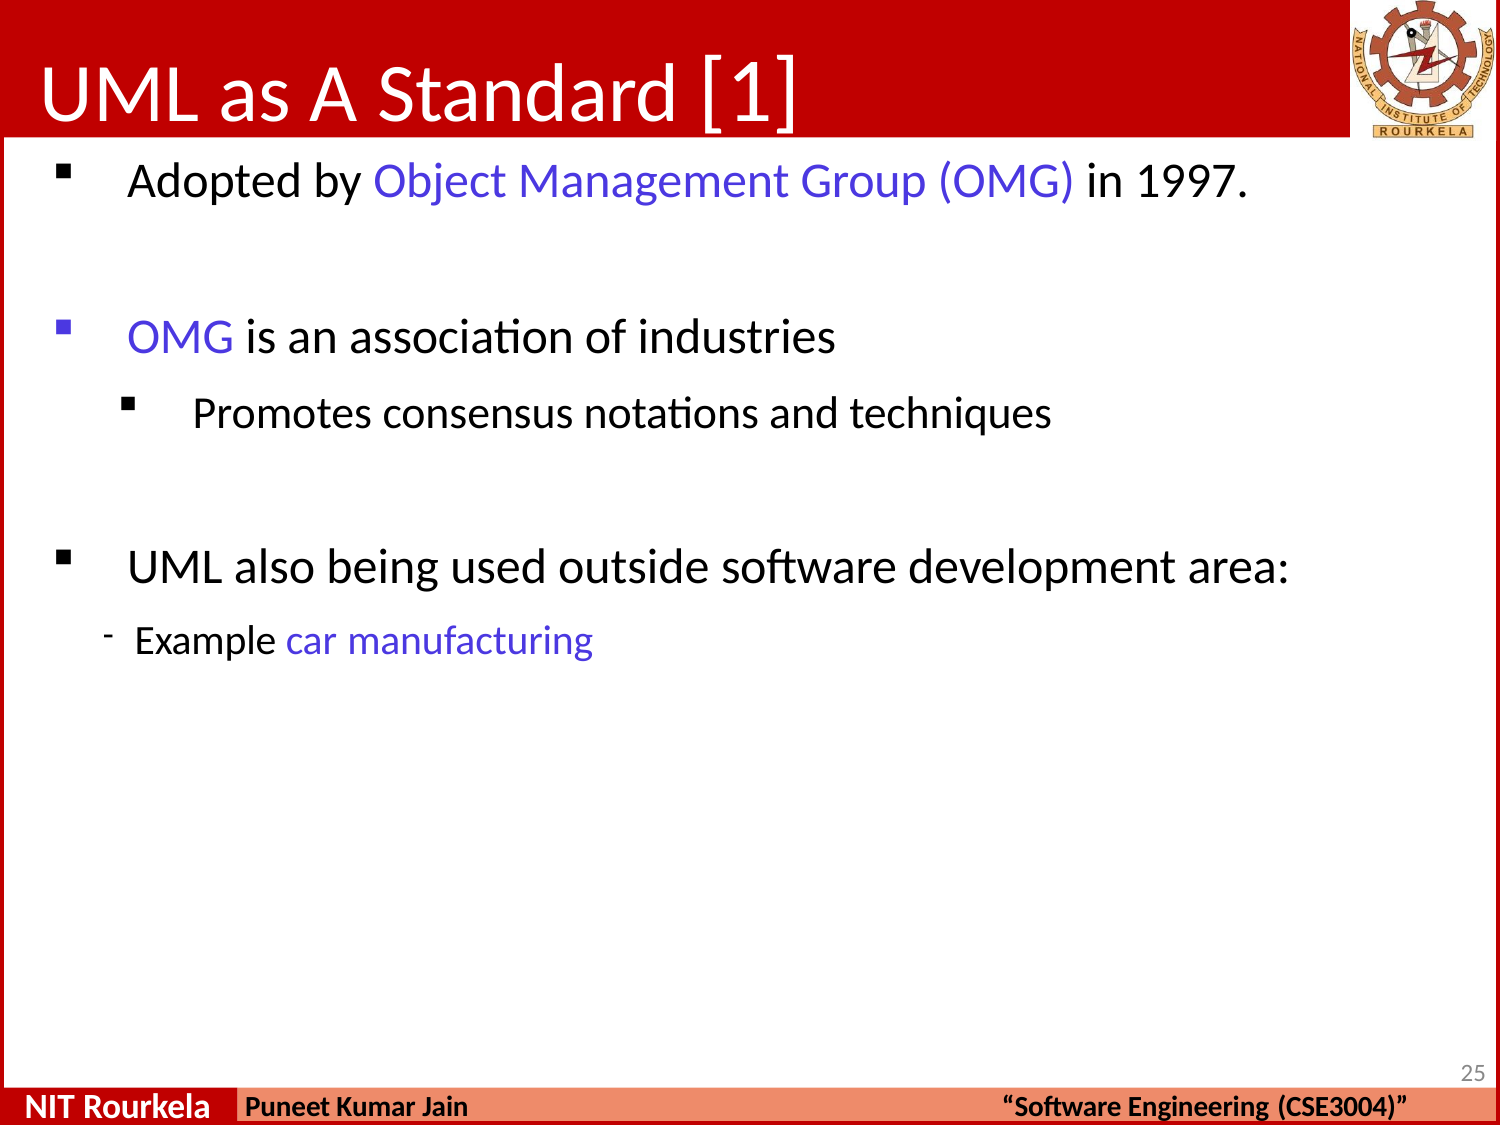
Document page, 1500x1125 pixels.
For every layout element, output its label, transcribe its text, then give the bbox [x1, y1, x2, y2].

slide_number 10 [1441, 1060, 1492, 1125]
text_box “Software Engineering (CSE3004)” [999, 1092, 1414, 1123]
picture [1350, 0, 1497, 141]
text_box Adopted by Object Management Group (OMG) in 1997. OMG is an association of industries Promotes consensus notations and techniques UML also being used outside software development area: Example car manufacturing [50, 145, 1298, 664]
footer Puneet Kumar Jain [243, 1092, 473, 1125]
slide_number NIT Rourkela [22, 1089, 216, 1125]
title UML as A Standard [1] [37, 27, 805, 218]
